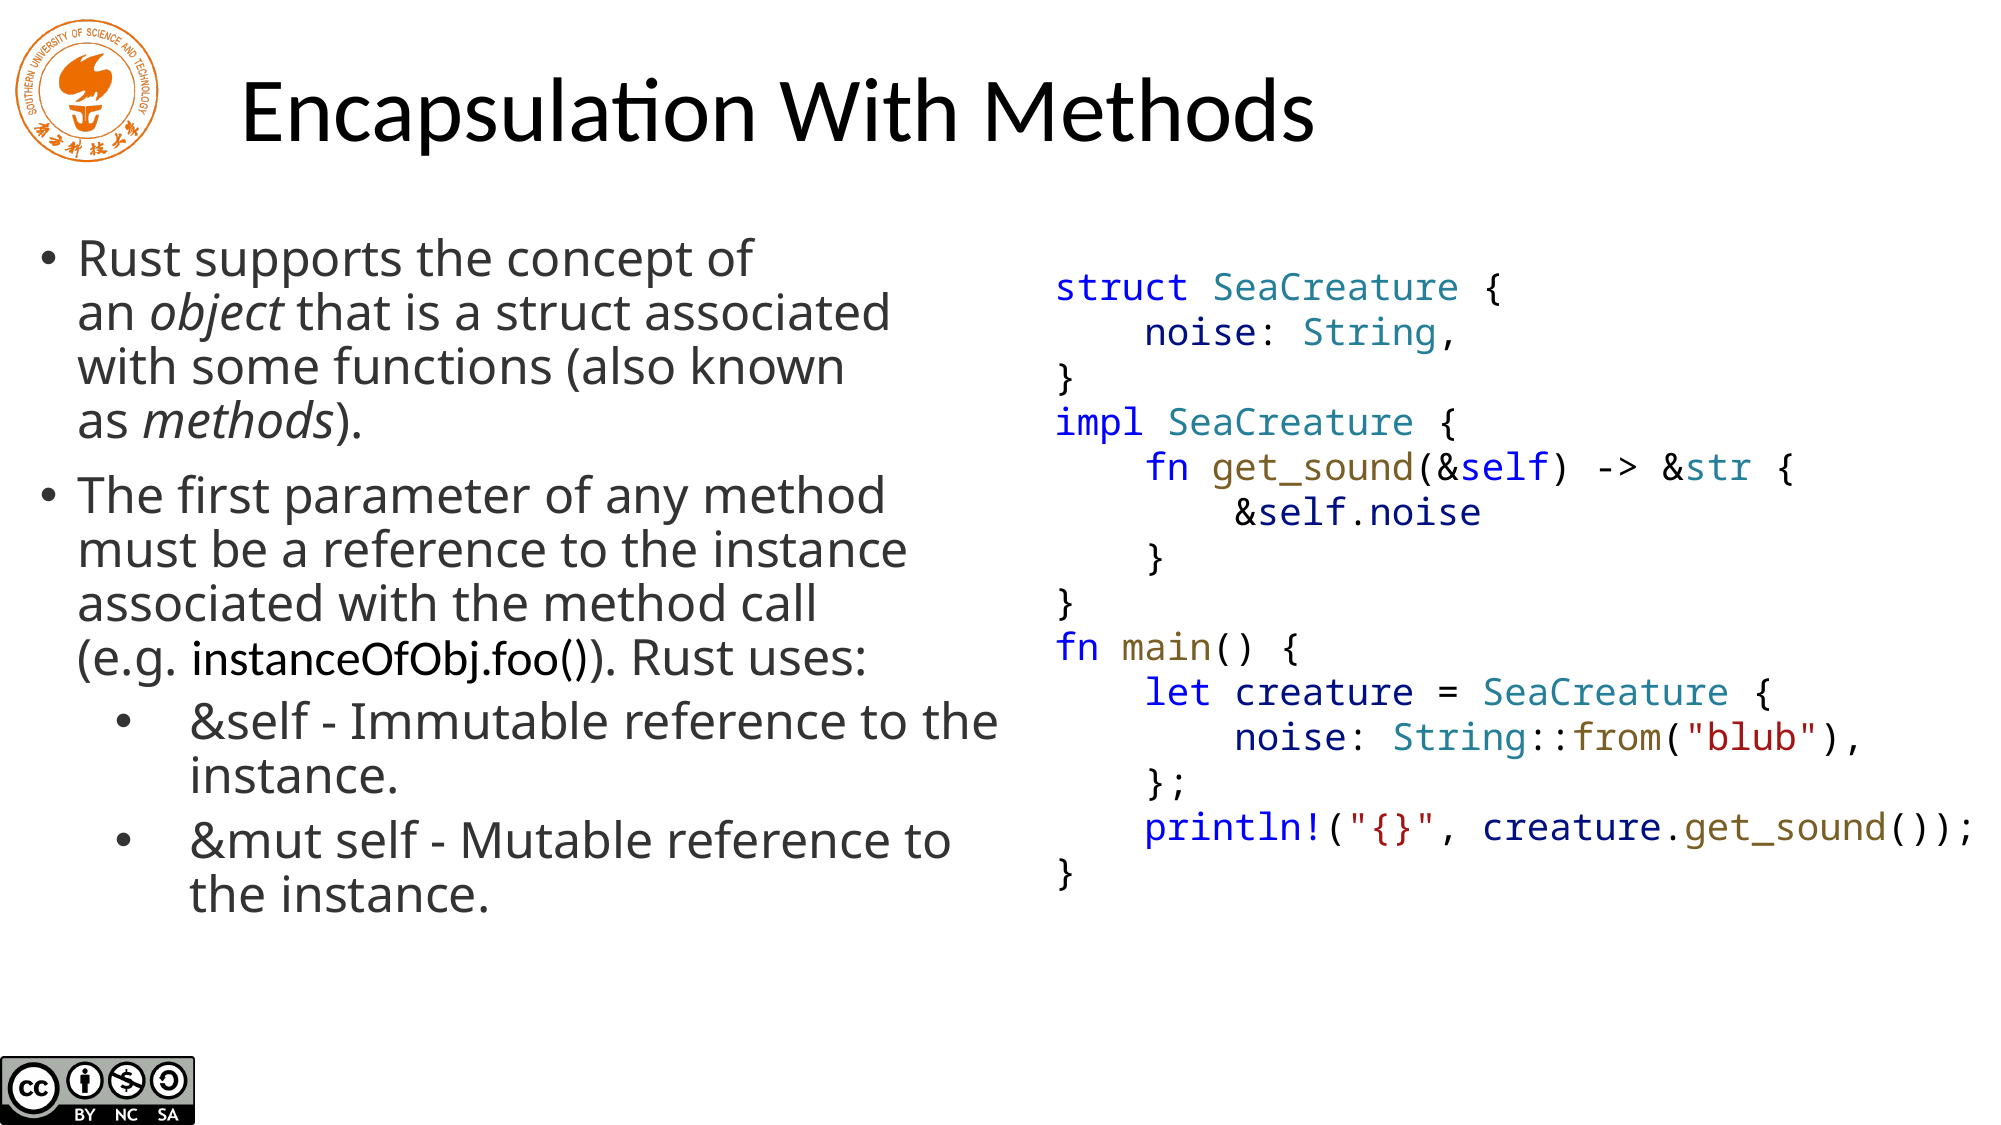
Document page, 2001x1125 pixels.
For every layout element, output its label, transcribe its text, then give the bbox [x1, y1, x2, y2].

picture [0, 1056, 195, 1125]
list Rust supports the concept of an object that is a struct associated with some functions (also known as methods). The first parameter of any method must be a reference to the instance associated with the method call (e.g. instanceOfObj.foo()). Rust uses: &self - Immutable reference to the instance. &mut self - Mutable reference to the instance. [24, 226, 1017, 1022]
title Encapsulation With Methods [225, 43, 1951, 181]
picture [10, 0, 170, 166]
text_box struct SeaCreature { noise: String, } impl SeaCreature { fn get_sound(&self) -> &str { &self.noise } } fn main() { let creature = SeaCreature { noise: String::from("blub"), }; println!("{}", creature.get_sound()); } [1039, 255, 2000, 901]
